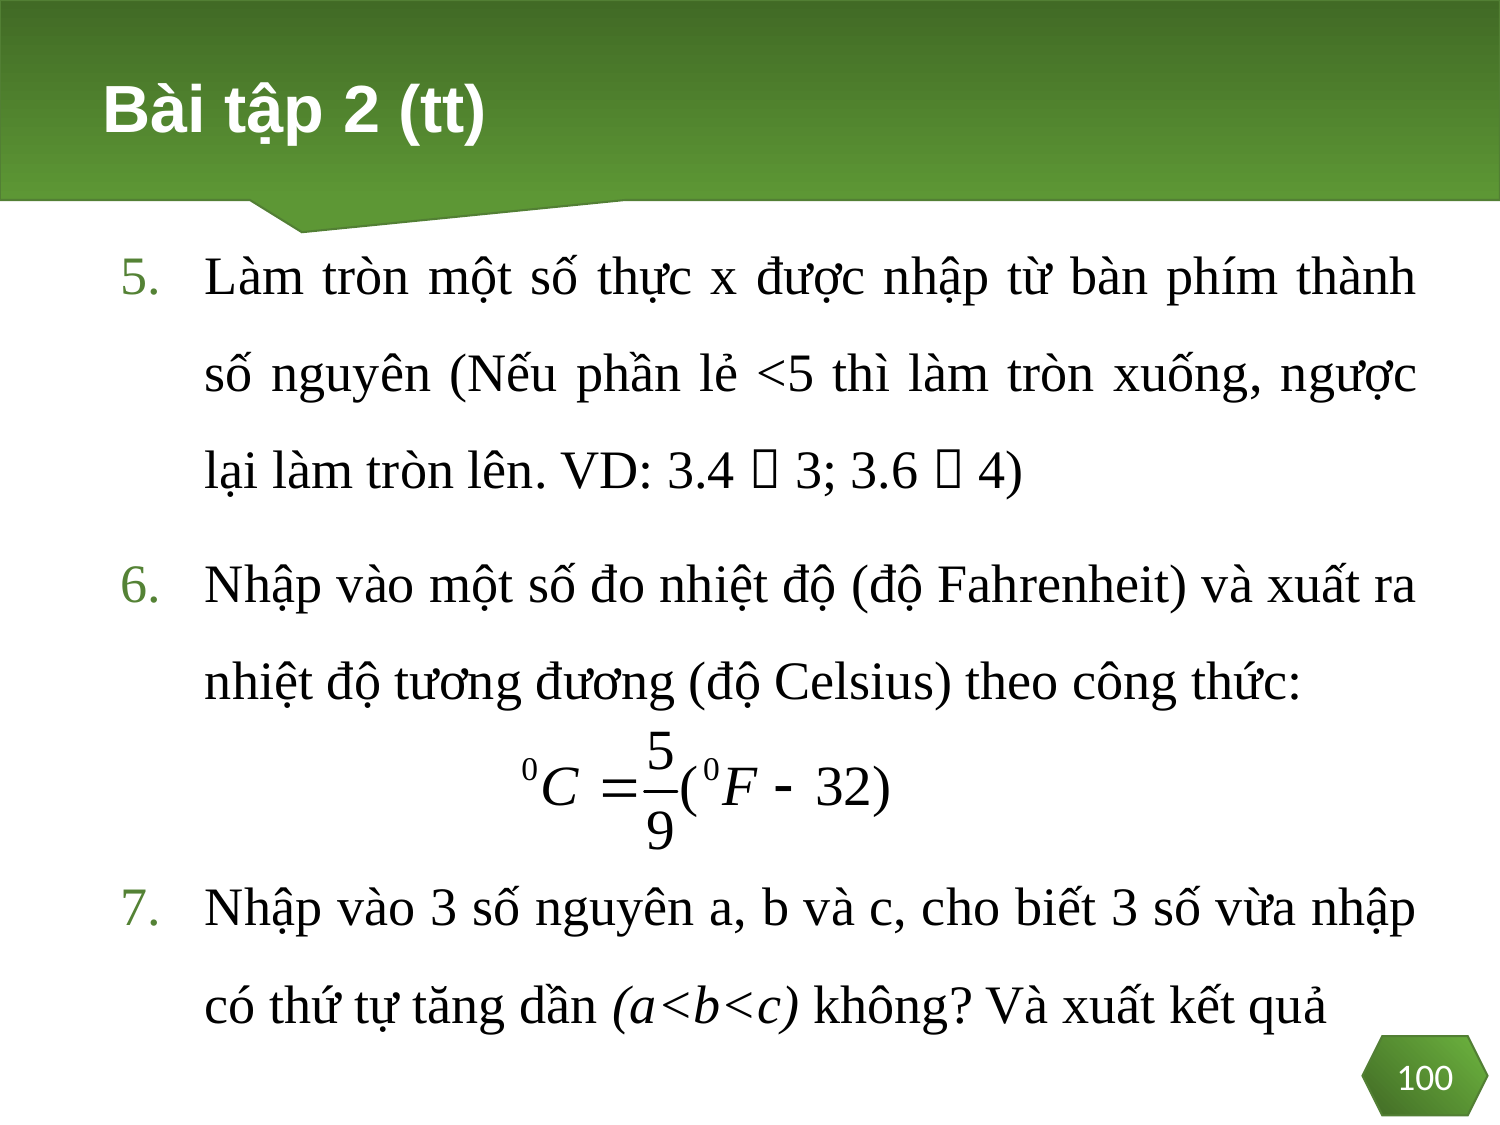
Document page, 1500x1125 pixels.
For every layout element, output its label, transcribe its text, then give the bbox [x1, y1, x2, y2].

title Bài tập 2 (tt) [87, 50, 1325, 172]
list Làm tròn một số thực x được nhập từ bàn phím thành số nguyên (Nếu phần lẻ <5 thì làm tròn xuống, ngược lại làm tròn lên. VD: 3.4  3; 3.6  4) Nhập vào một số đo nhiệt độ (độ Fahrenheit) và xuất ra nhiệt độ tương đương (độ Celsius) theo công thức: Nhập vào 3 số nguyên a, b và c, cho biết 3 số vừa nhập có thứ tự tăng dần (a<b<c) không? Và xuất kết quả [99, 200, 1435, 1088]
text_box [512, 715, 900, 863]
